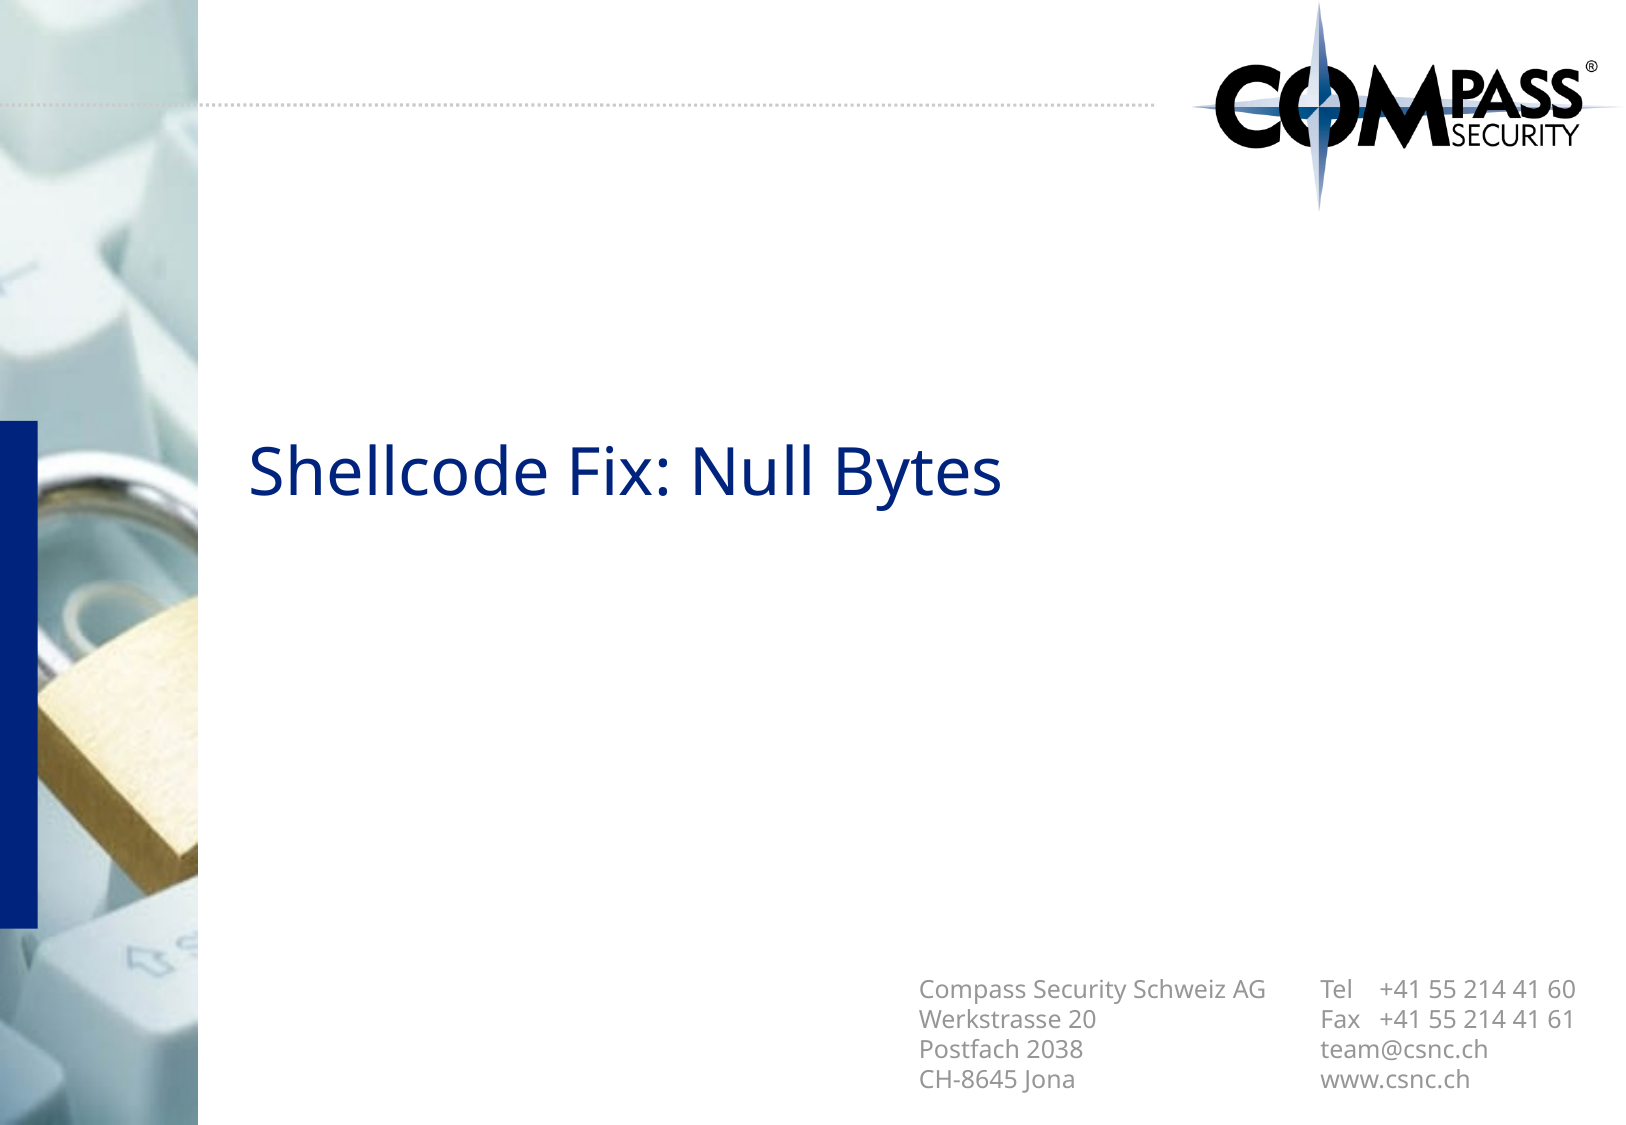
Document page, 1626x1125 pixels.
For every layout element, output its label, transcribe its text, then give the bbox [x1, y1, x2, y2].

picture [0, 0, 198, 1125]
title Shellcode Fix: Null Bytes [233, 420, 1332, 685]
picture [1192, 1, 1624, 212]
